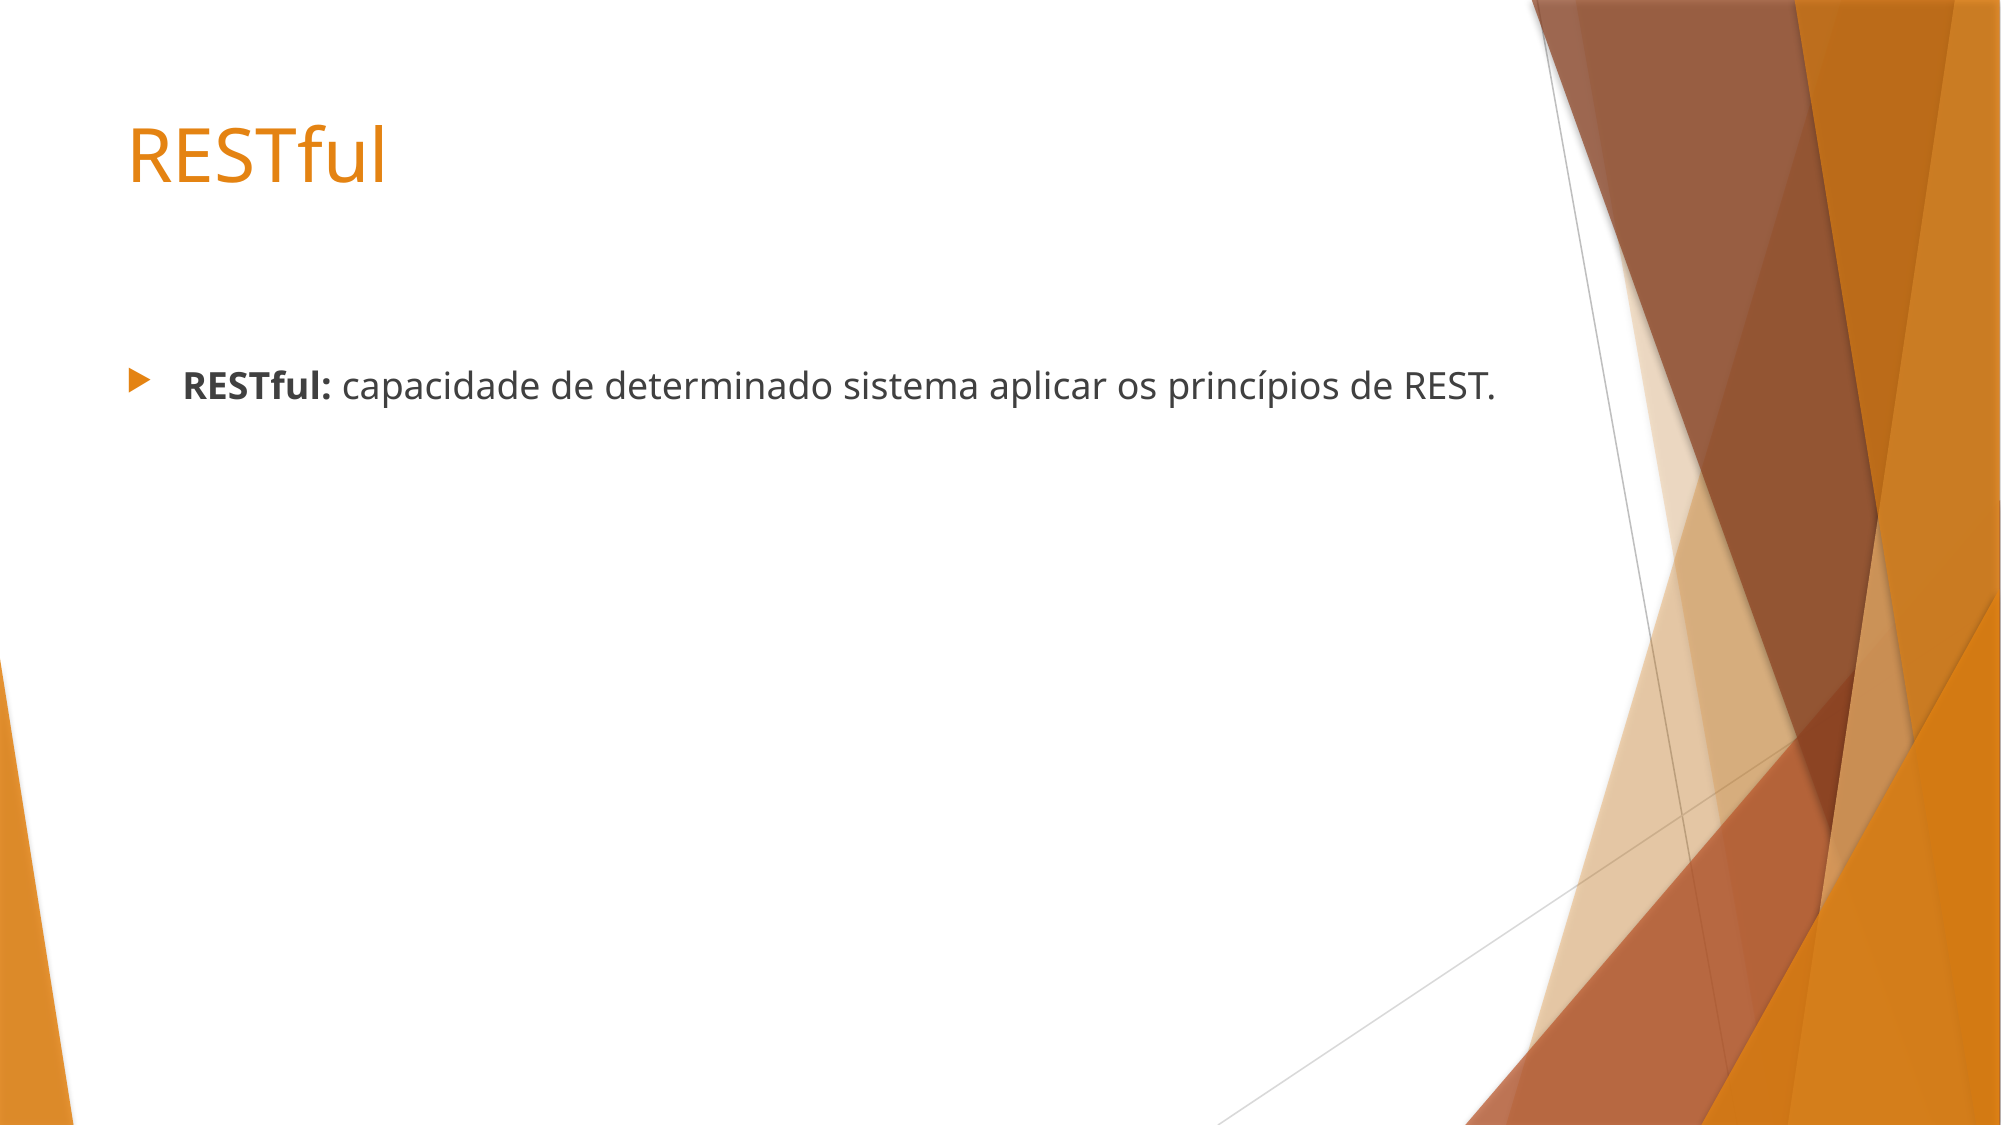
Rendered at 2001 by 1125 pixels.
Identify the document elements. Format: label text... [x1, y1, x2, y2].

list RESTful: capacidade de determinado sistema aplicar os princípios de REST. [111, 354, 1522, 992]
title RESTful [111, 99, 1522, 317]
